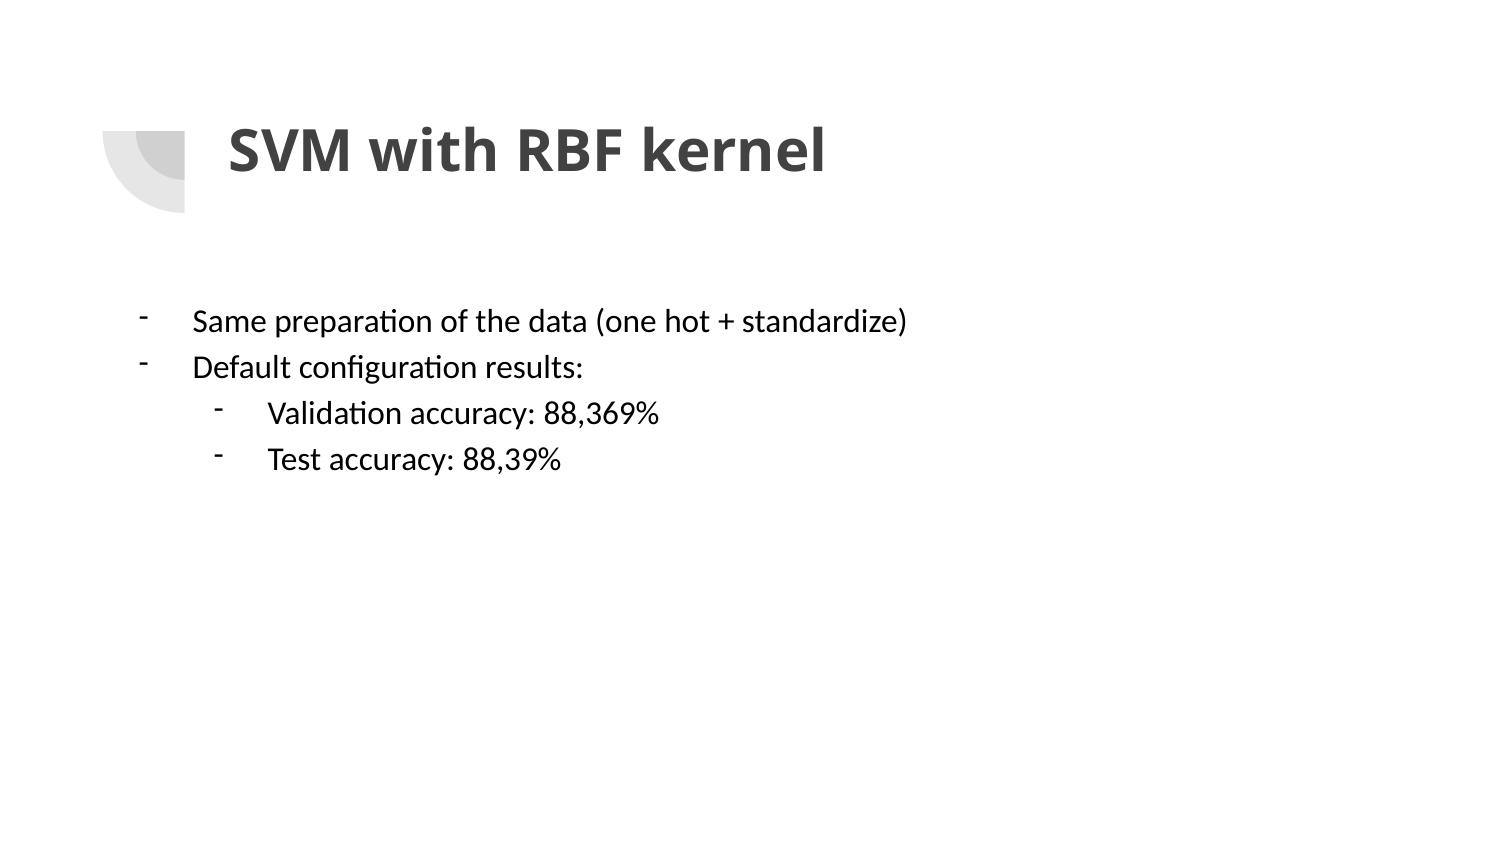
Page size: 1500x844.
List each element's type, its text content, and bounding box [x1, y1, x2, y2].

list Same preparation of the data (one hot + standardize) Default configuration results: Validation accuracy: 88,369% Test accuracy: 88,39% [102, 278, 1399, 785]
title SVM with RBF kernel [213, 98, 1368, 263]
